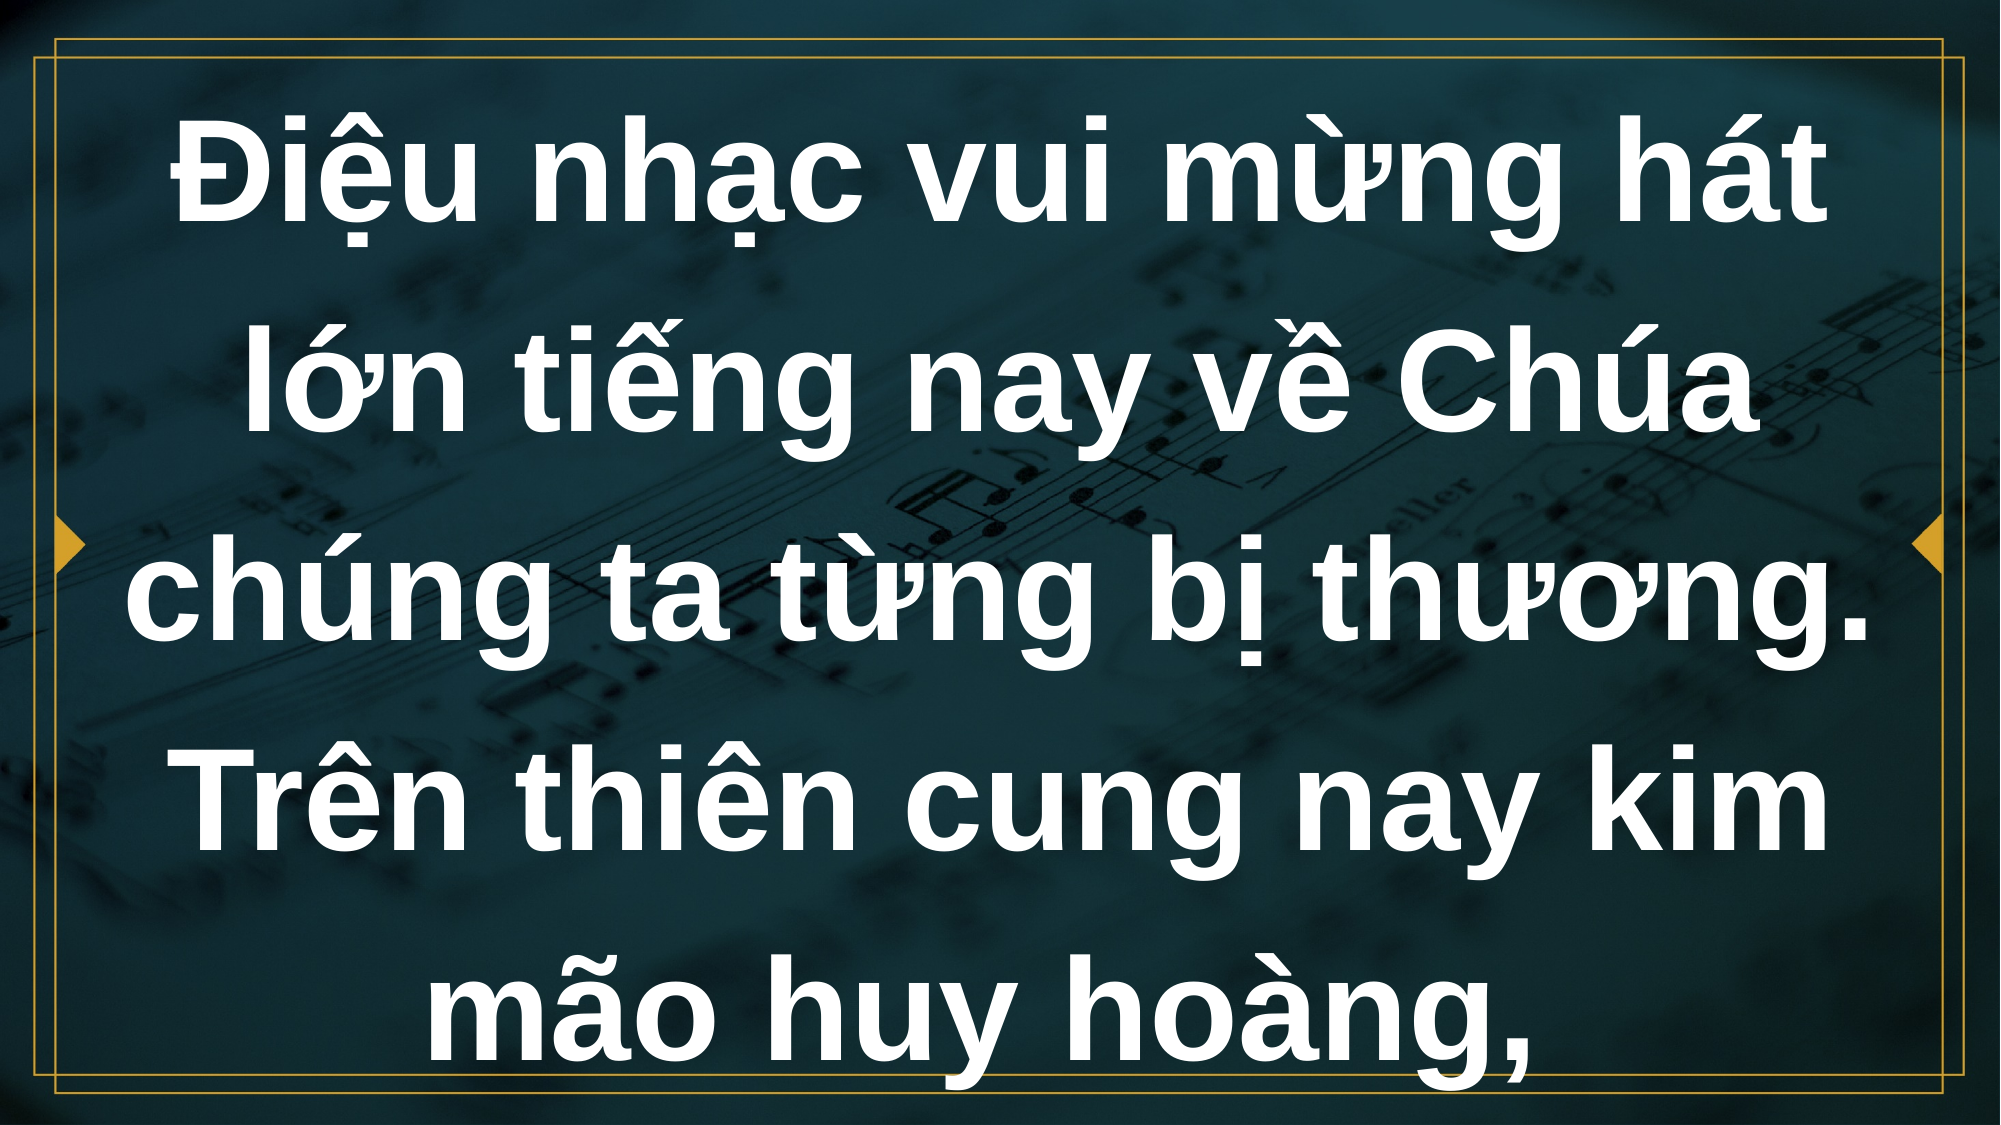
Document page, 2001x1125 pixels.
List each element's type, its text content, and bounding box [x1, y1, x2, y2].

title Điệu nhạc vui mừng hát lớn tiếng nay về Chúa chúng ta từng bị thương. Trên thiên cung nay kim mão huy hoàng, [55, 53, 1945, 1077]
picture [0, 0, 2000, 1125]
